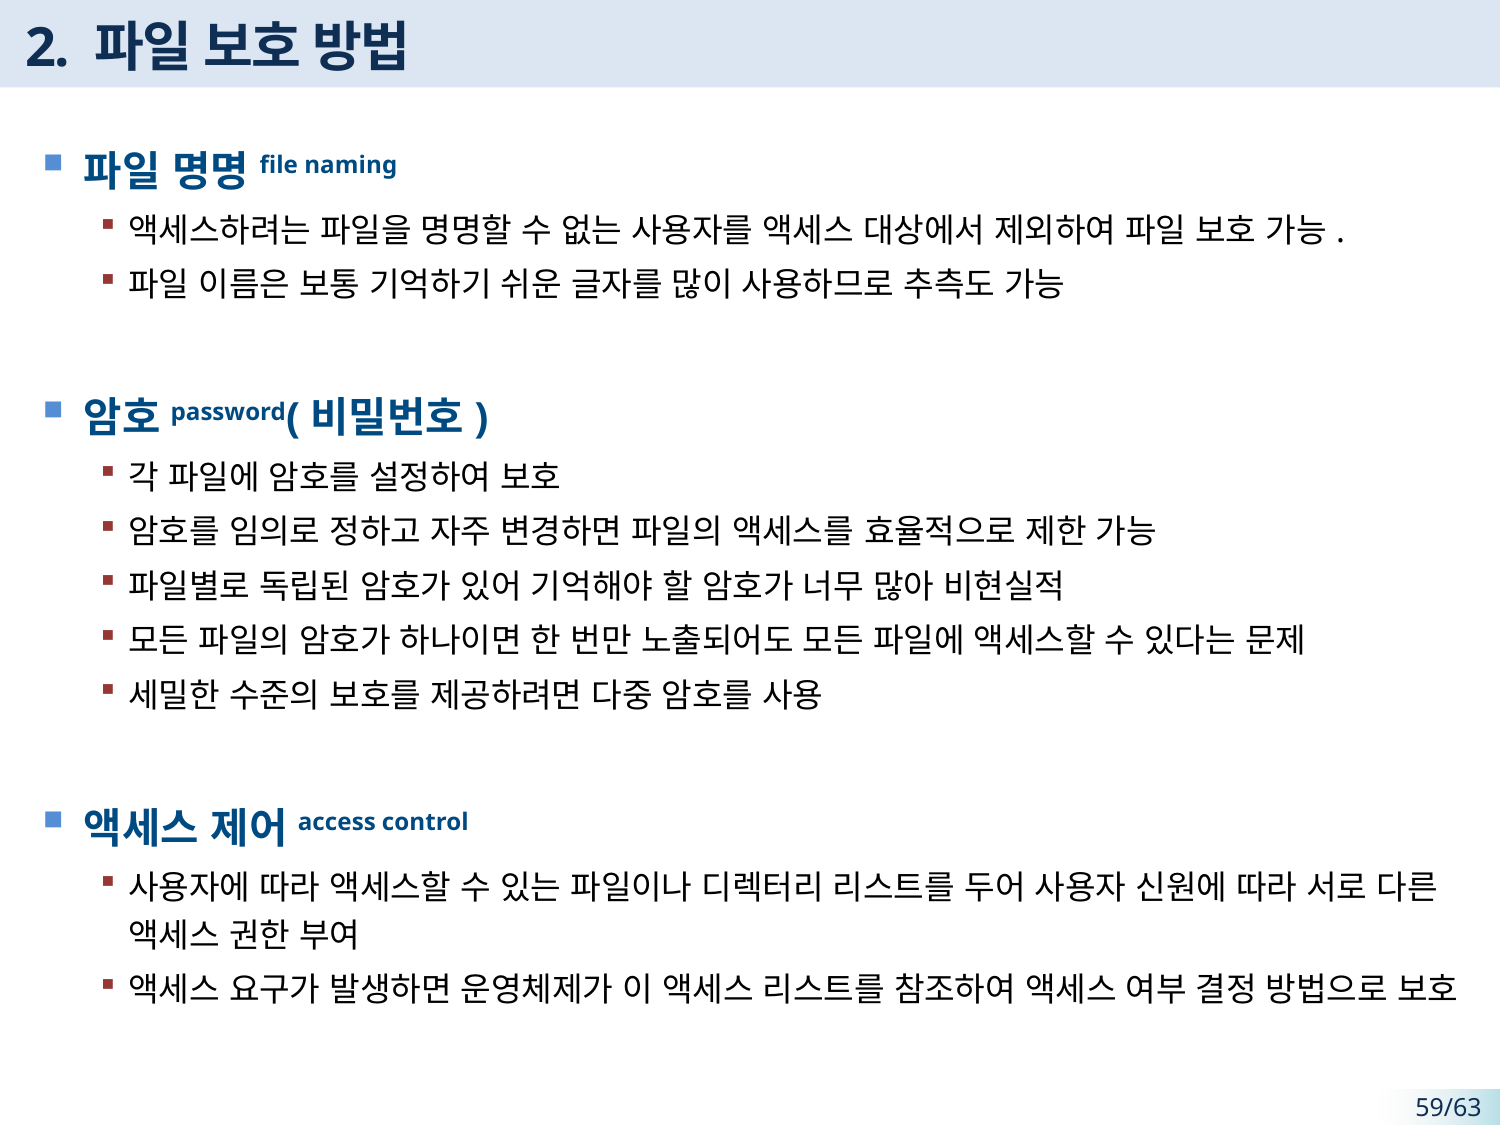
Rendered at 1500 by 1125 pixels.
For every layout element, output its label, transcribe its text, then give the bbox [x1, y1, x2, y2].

list 파일 명명file naming 액세스하려는 파일을 명명할 수 없는 사용자를 액세스 대상에서 제외하여 파일 보호 가능. 파일 이름은 보통 기억하기 쉬운 글자를 많이 사용하므로 추측도 가능 암호password(비밀번호) 각 파일에 암호를 설정하여 보호 암호를 임의로 정하고 자주 변경하면 파일의 액세스를 효율적으로 제한 가능 파일별로 독립된 암호가 있어 기억해야 할 암호가 너무 많아 비현실적 모든 파일의 암호가 하나이면 한 번만 노출되어도 모든 파일에 액세스할 수 있다는 문제 세밀한 수준의 보호를 제공하려면 다중 암호를 사용 액세스 제어access control 사용자에 따라 액세스할 수 있는 파일이나 디렉터리 리스트를 두어 사용자 신원에 따라 서로 다른 액세스 권한 부여 액세스 요구가 발생하면 운영체제가 이 액세스 리스트를 참조하여 액세스 여부 결정 방법으로 보호 [10, 126, 1481, 1057]
title 2. 파일 보호 방법 [10, 5, 1312, 84]
